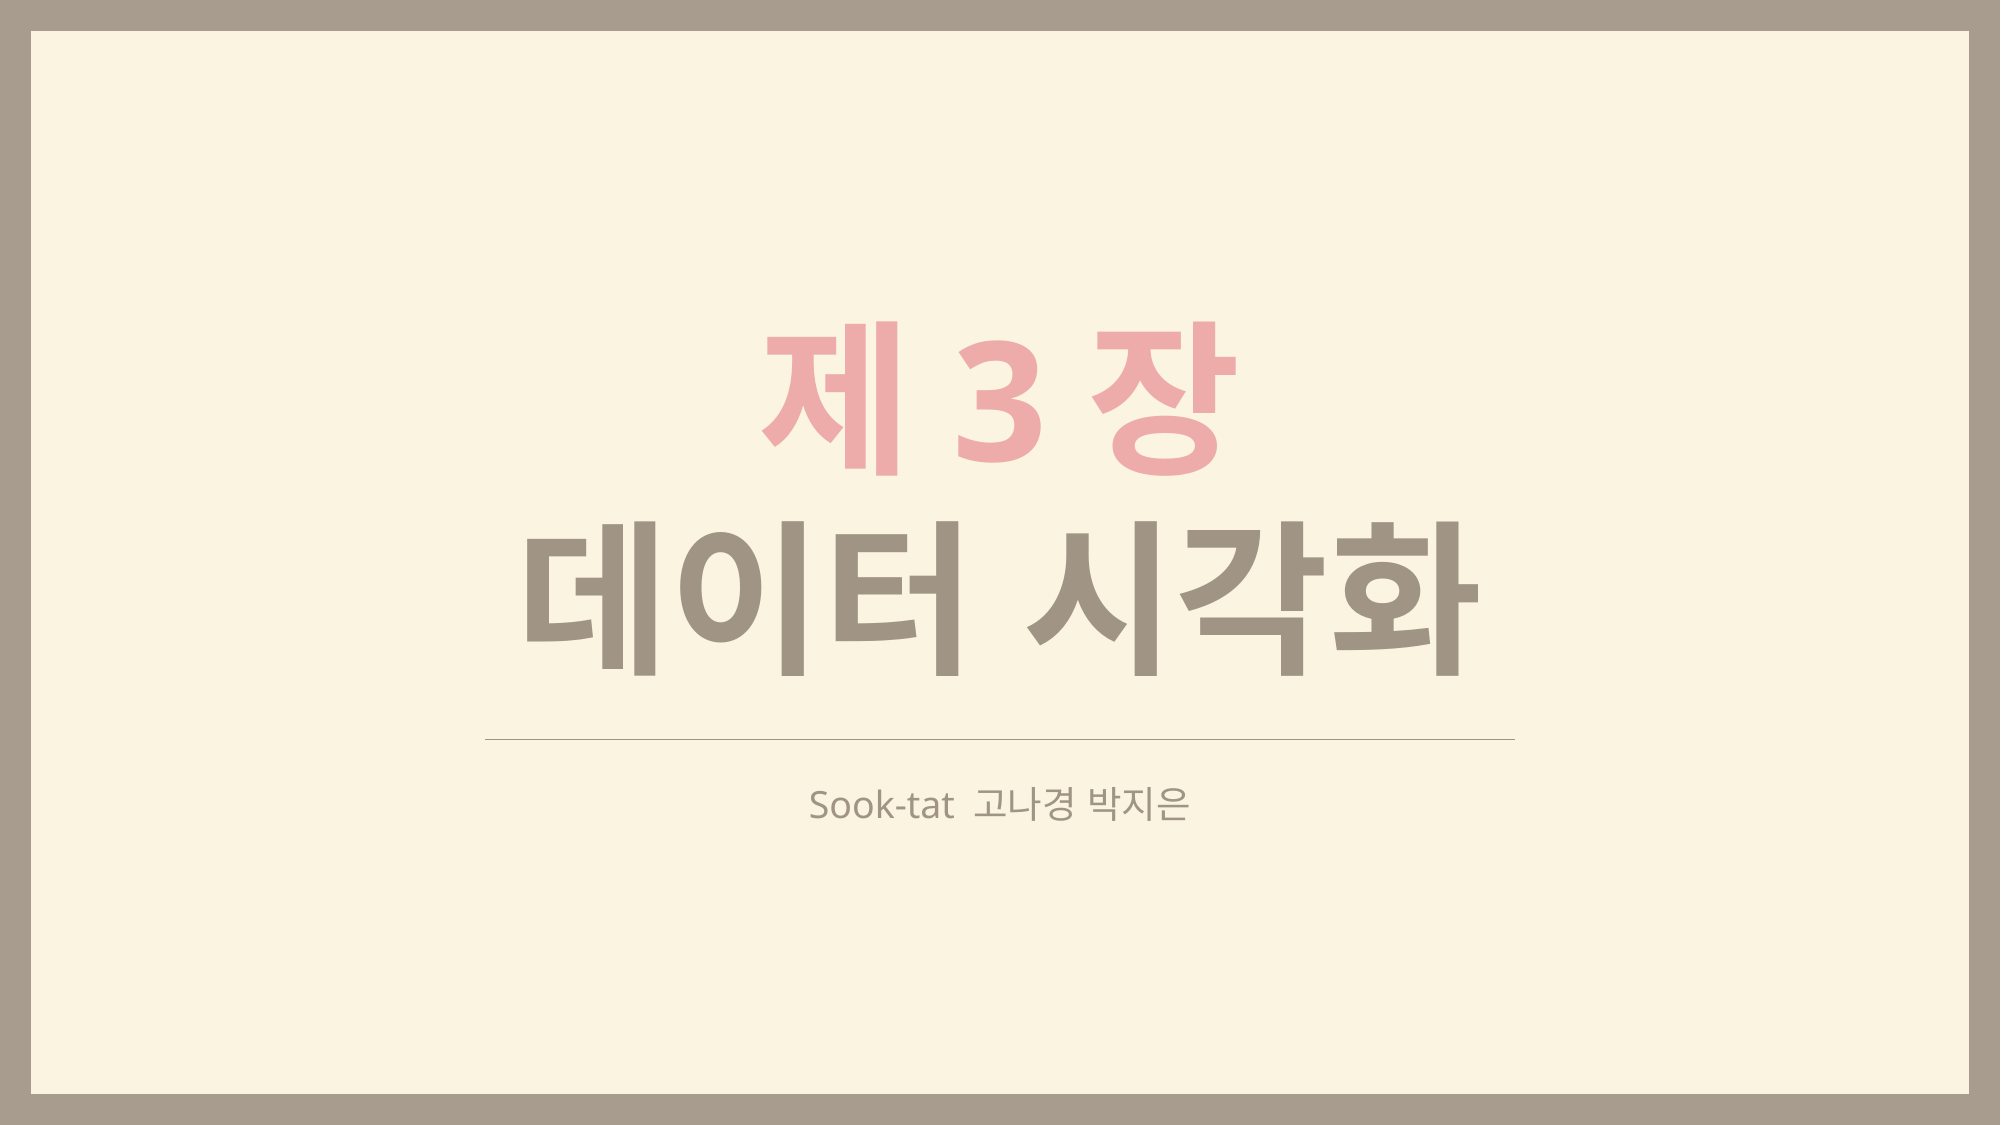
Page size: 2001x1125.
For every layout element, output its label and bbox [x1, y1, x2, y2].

text_box [0, 0, 2000, 1125]
